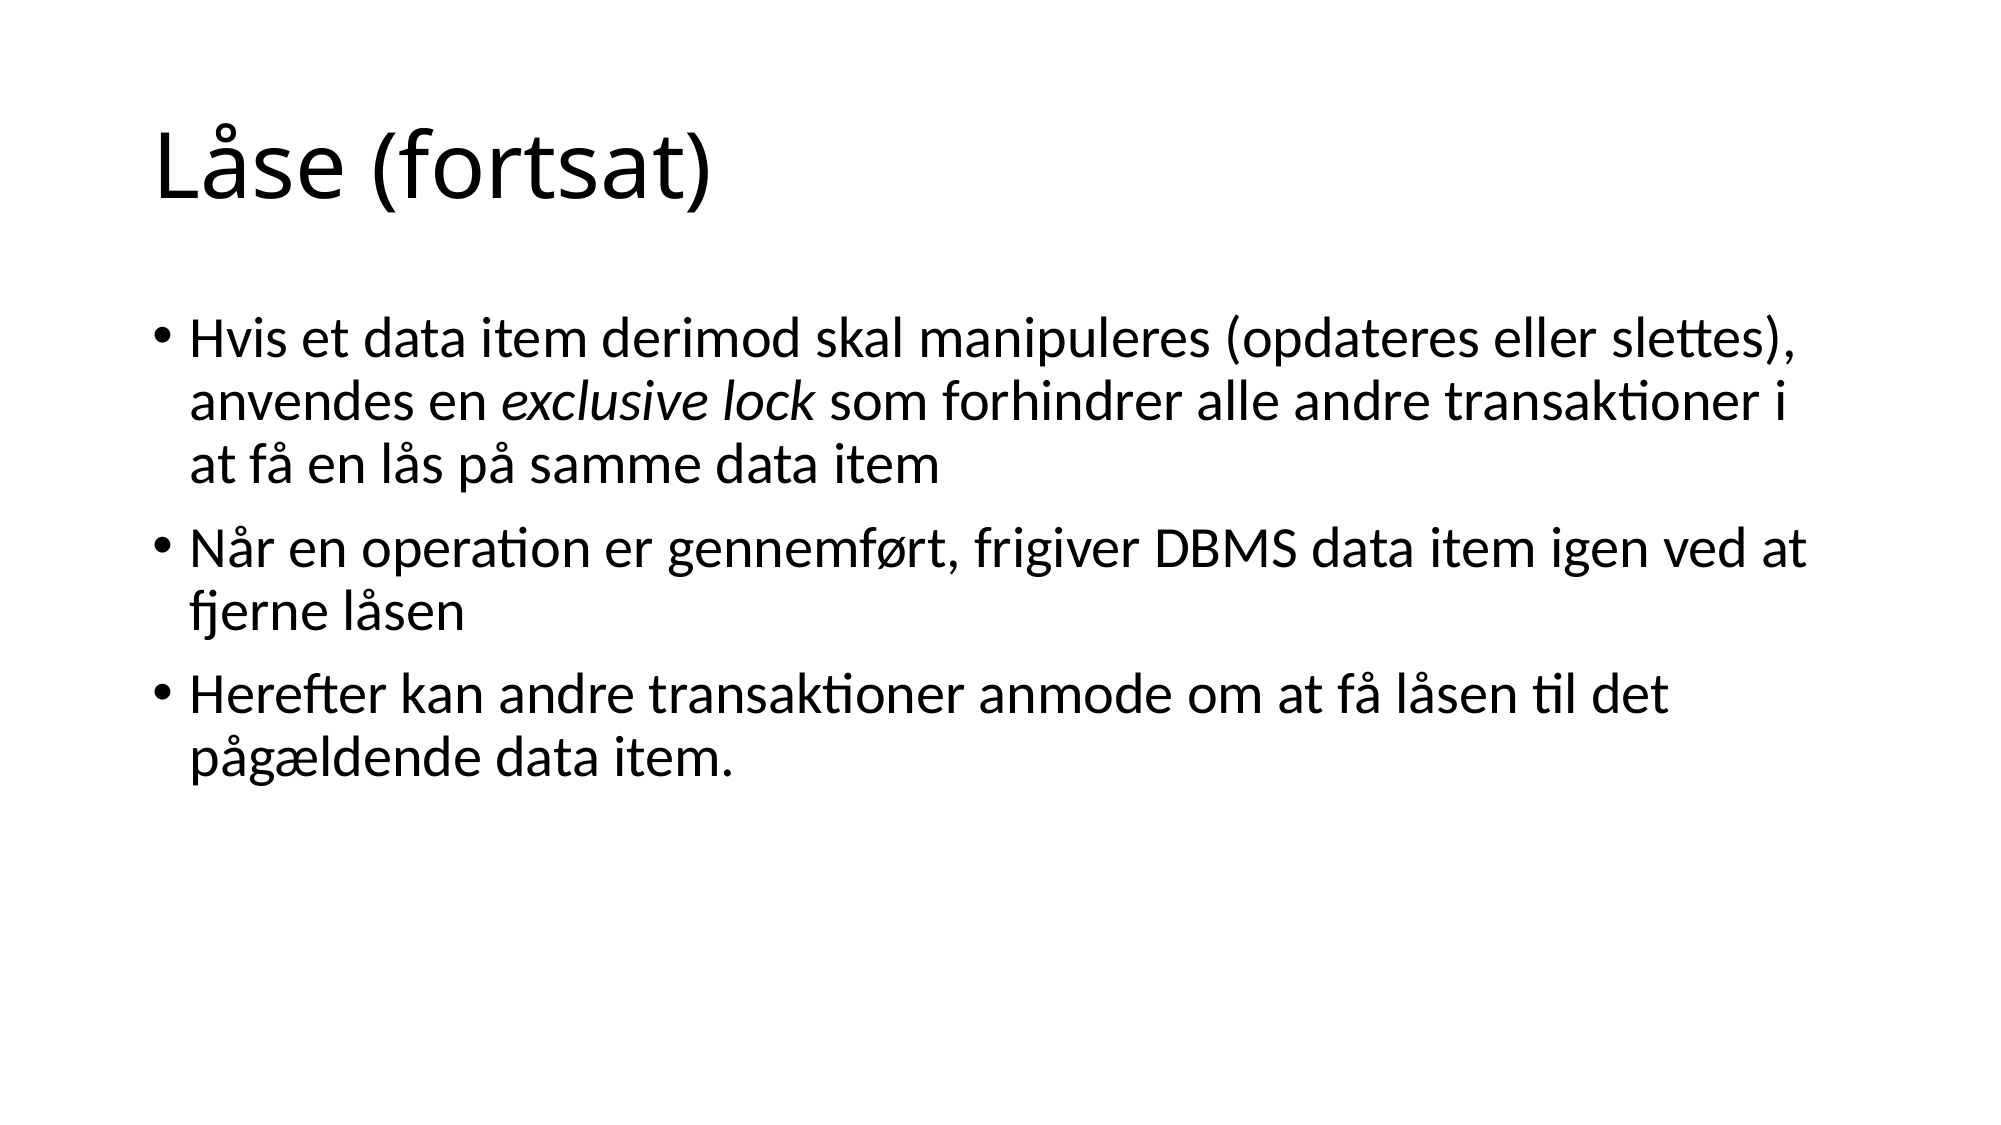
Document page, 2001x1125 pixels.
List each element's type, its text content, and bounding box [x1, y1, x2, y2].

title Låse (fortsat) [137, 59, 1863, 278]
list Hvis et data item derimod skal manipuleres (opdateres eller slettes), anvendes en exclusive lock som forhindrer alle andre transaktioner i at få en lås på samme data item Når en operation er gennemført, frigiver DBMS data item igen ved at fjerne låsen Herefter kan andre transaktioner anmode om at få låsen til det pågældende data item. [137, 299, 1863, 1014]
